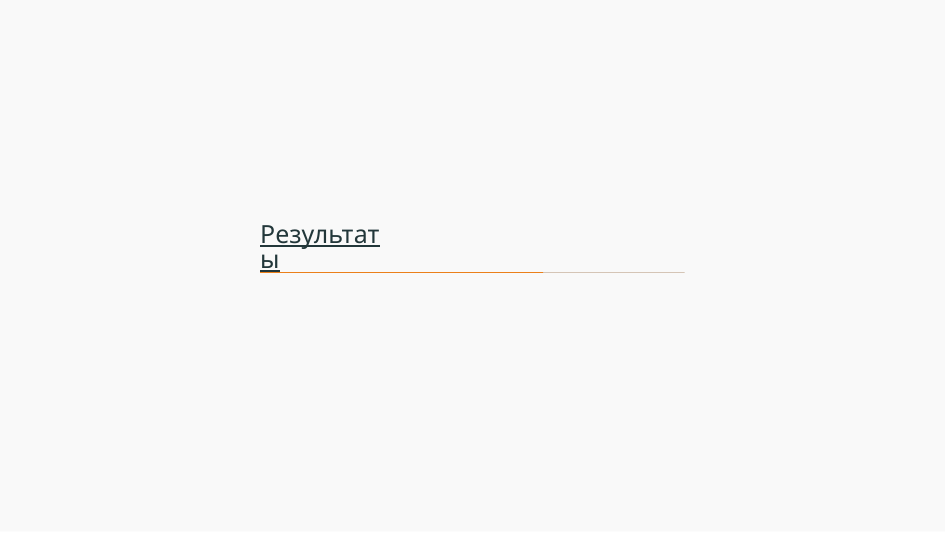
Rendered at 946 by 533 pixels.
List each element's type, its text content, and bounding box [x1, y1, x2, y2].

text_box Результаты [258, 216, 394, 253]
